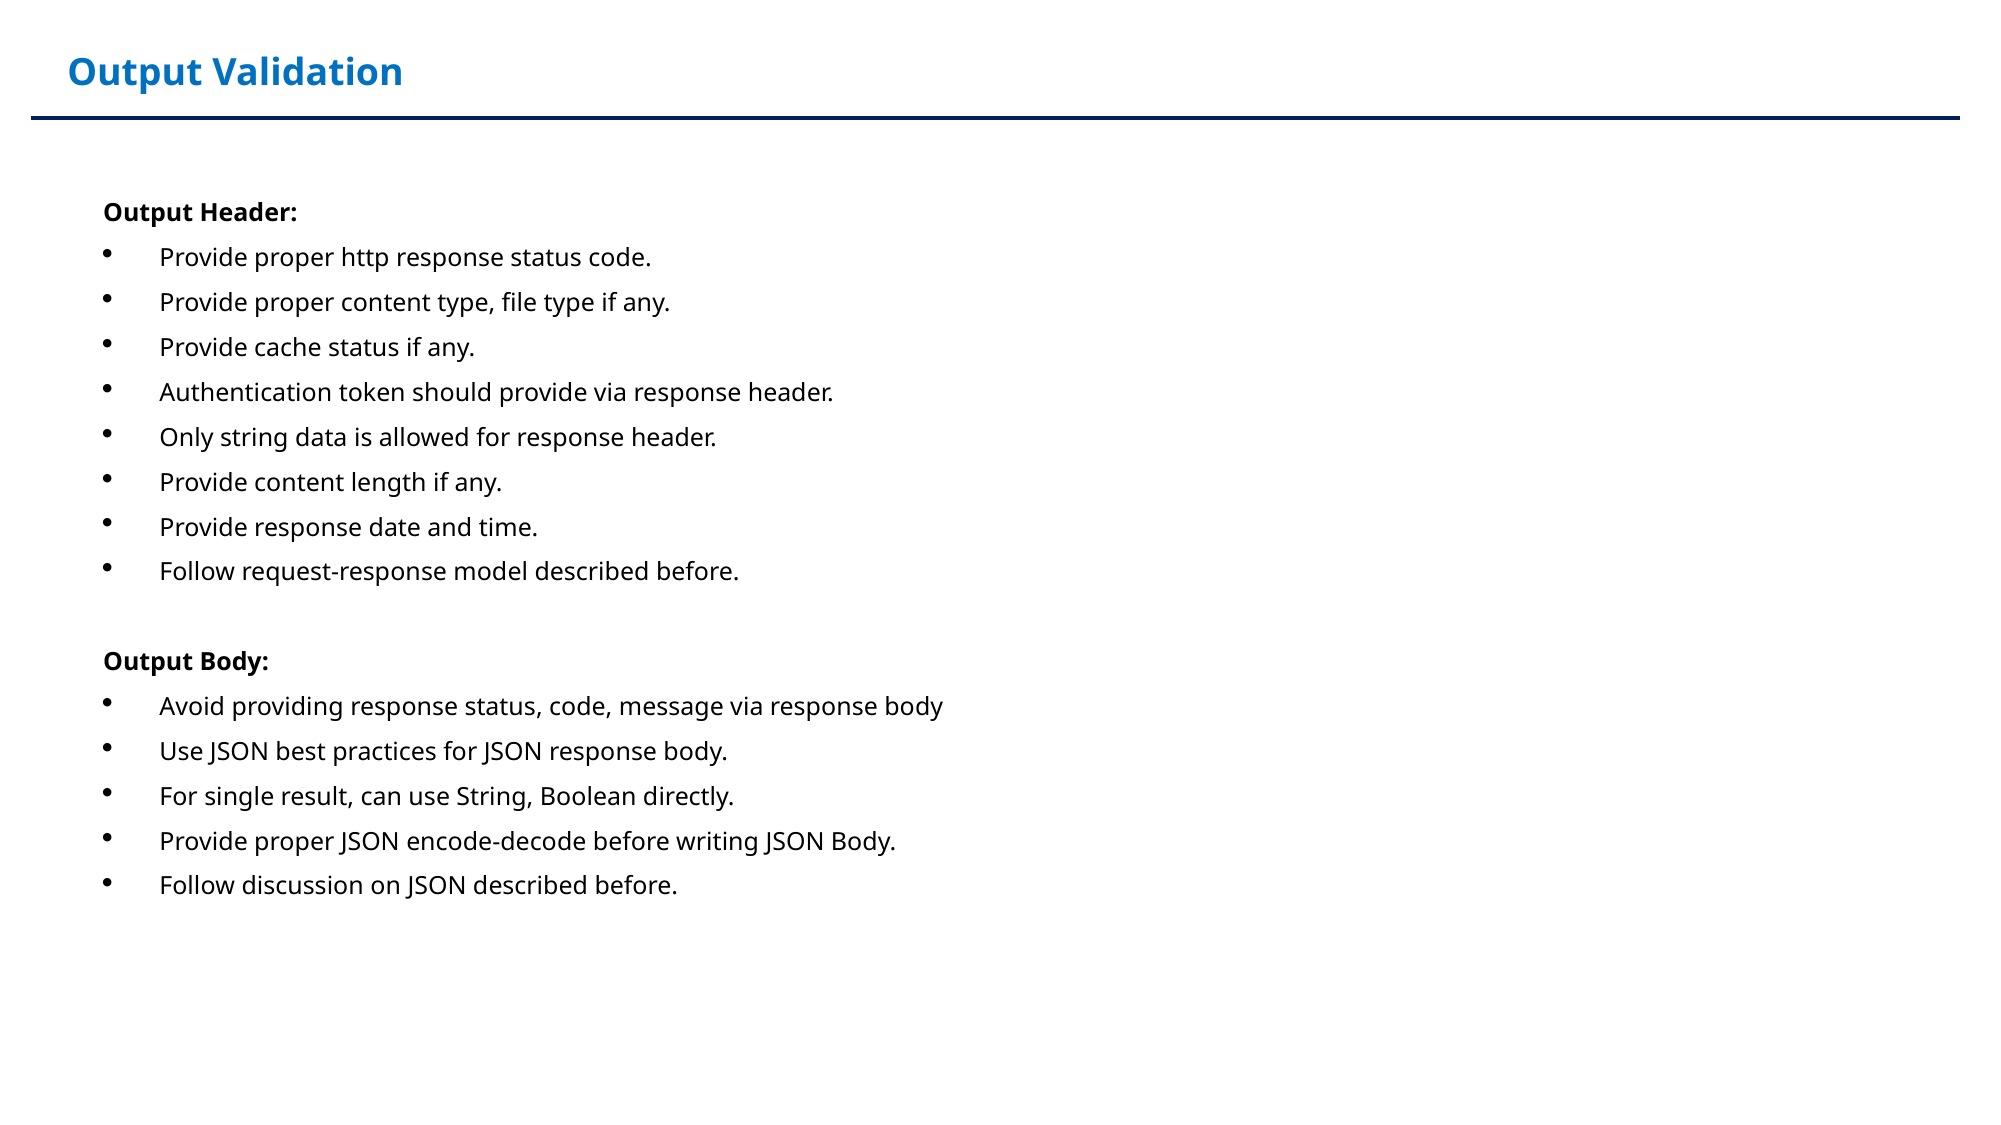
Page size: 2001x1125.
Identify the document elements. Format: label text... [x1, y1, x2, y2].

text_box Output Validation [52, 18, 1471, 101]
text_box Output Header: Provide proper http response status code. Provide proper content type, file type if any. Provide cache status if any. Authentication token should provide via response header. Only string data is allowed for response header. Provide content length if any. Provide response date and time. Follow request-response model described before. Output Body: Avoid providing response status, code, message via response body Use JSON best practices for JSON response body. For single result, can use String, Boolean directly. Provide proper JSON encode-decode before writing JSON Body. Follow discussion on JSON described before. [88, 174, 1537, 908]
